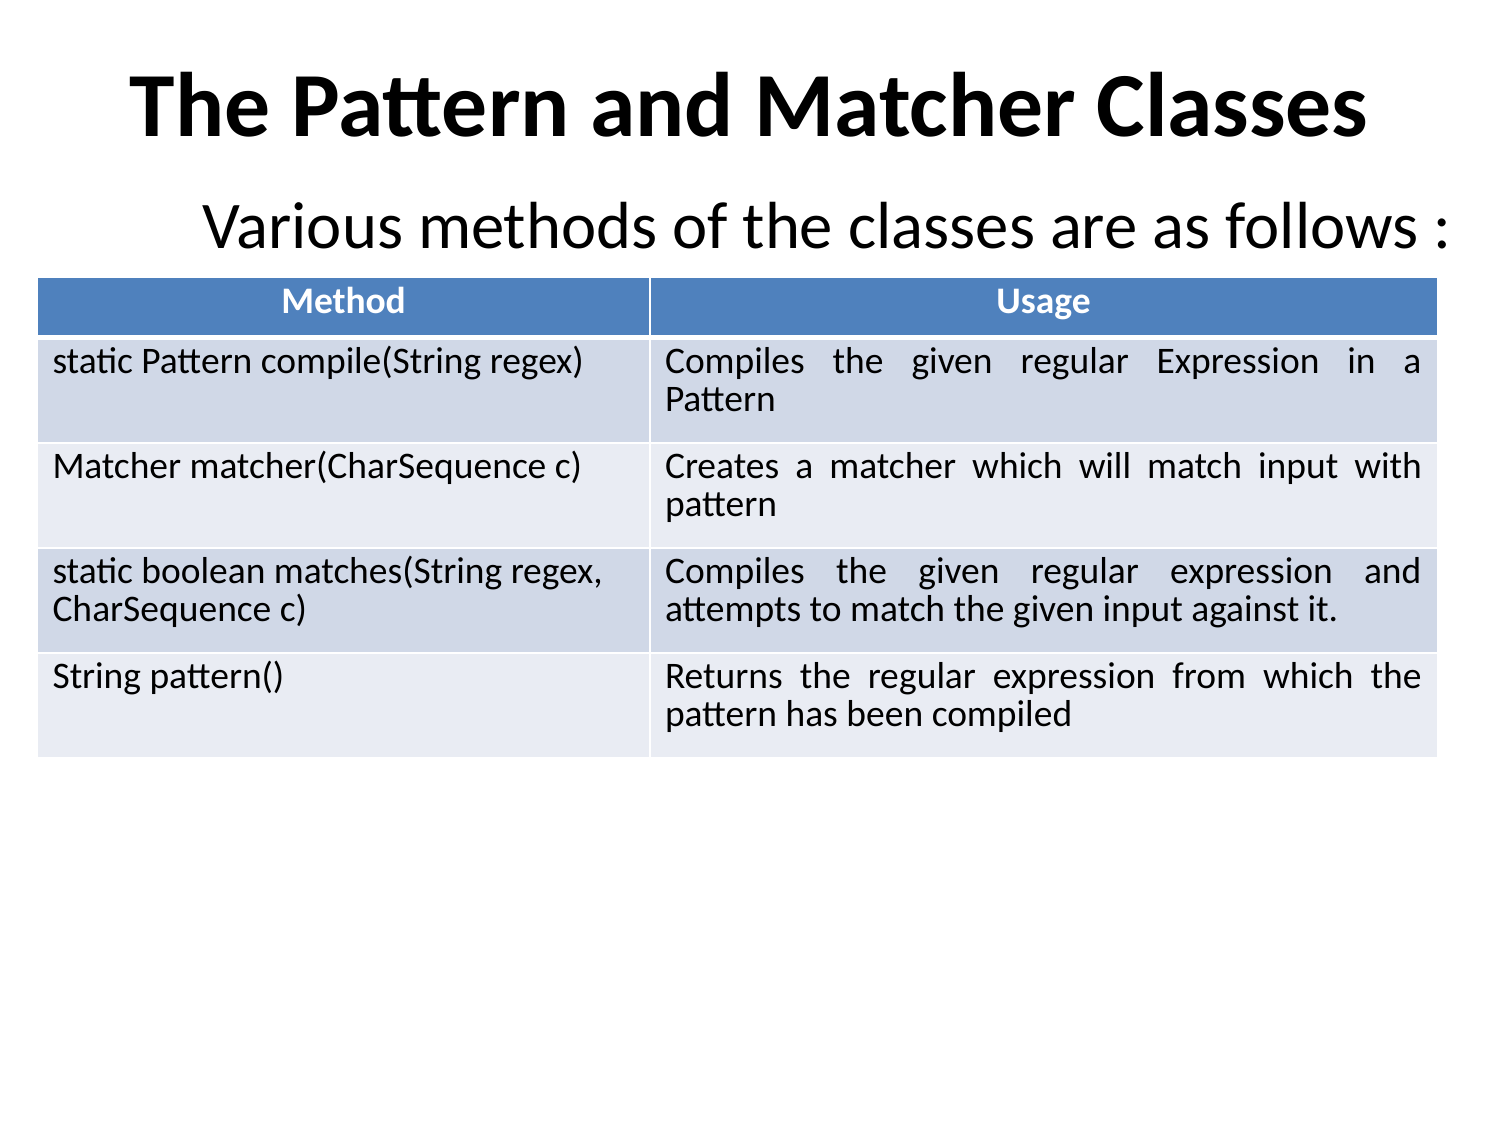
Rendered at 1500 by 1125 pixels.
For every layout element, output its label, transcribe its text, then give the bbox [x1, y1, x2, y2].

title The Pattern and Matcher Classes [0, 24, 1500, 175]
table_header Method [38, 278, 649, 335]
table_cell static boolean matches(String regex, CharSequence c) [38, 549, 649, 652]
table_cell Matcher matcher(CharSequence c) [38, 444, 649, 547]
table_cell static Pattern compile(String regex) [38, 340, 649, 442]
text_box Various methods of the classes are as follows : [37, 174, 1475, 270]
table_cell Returns the regular expression from which the pattern has been compiled [651, 654, 1437, 757]
table_cell String pattern() [38, 654, 649, 757]
table_cell Creates a matcher which will match input with pattern [651, 444, 1437, 547]
table_cell Compiles the given regular expression and attempts to match the given input against it. [651, 549, 1437, 652]
table_cell Compiles the given regular Expression in a Pattern [651, 340, 1437, 442]
table_header Usage [651, 278, 1437, 335]
